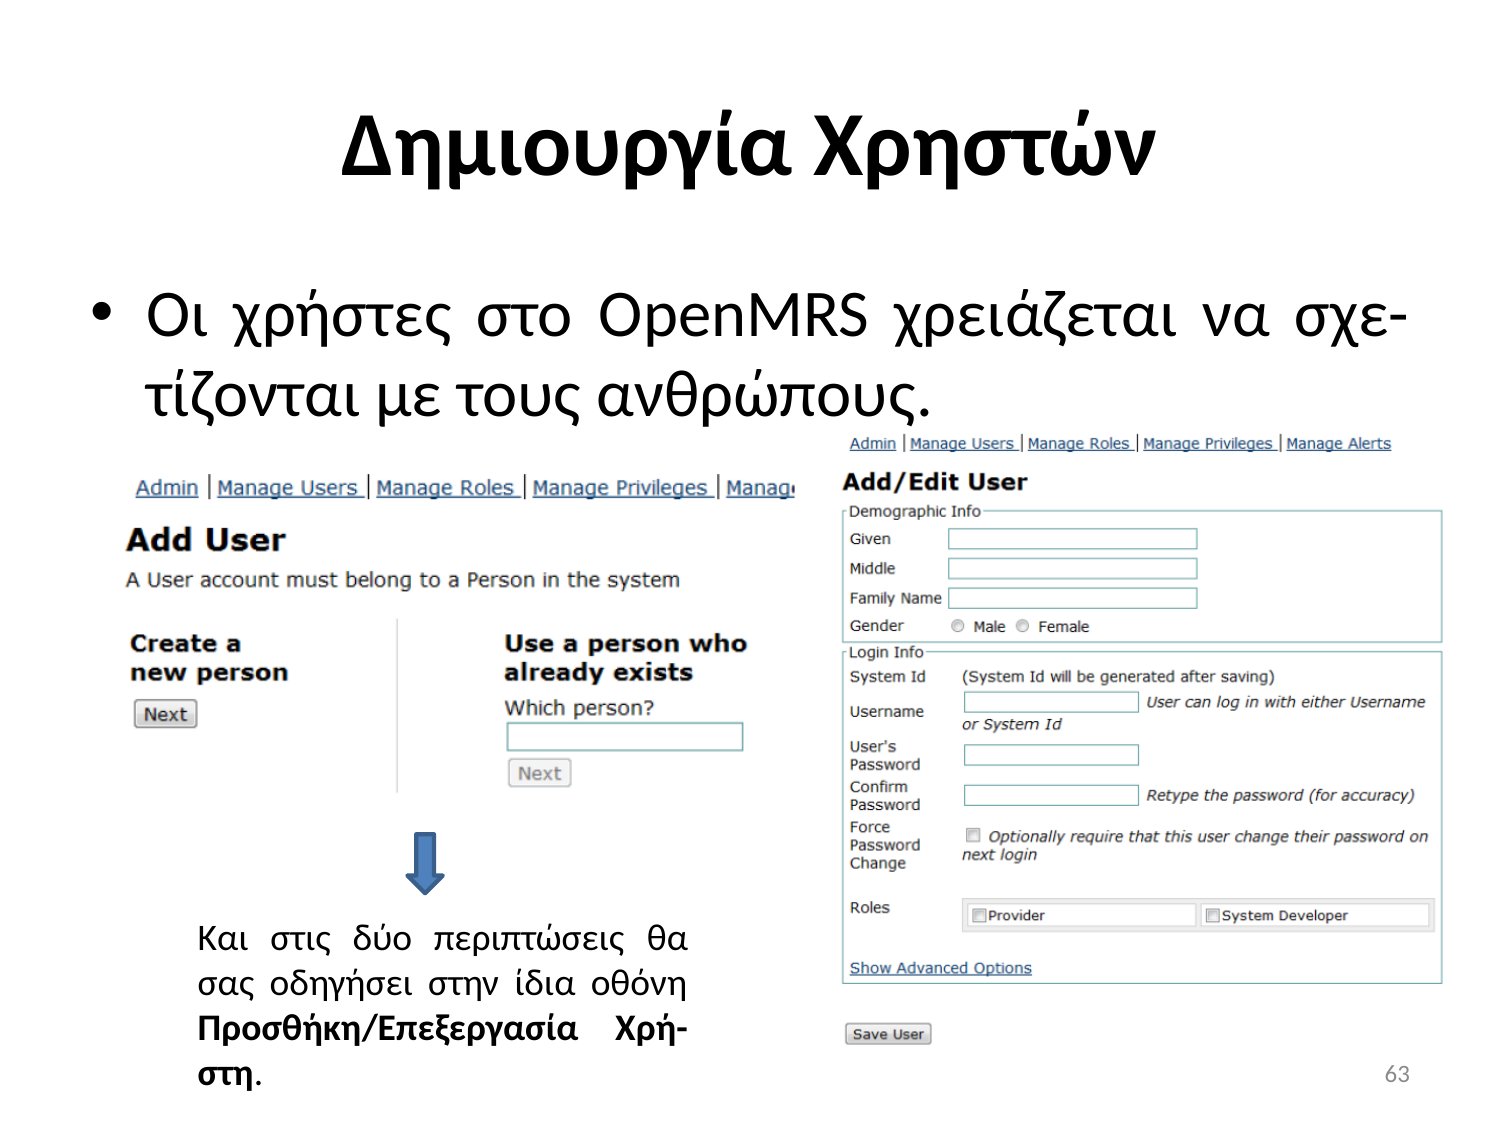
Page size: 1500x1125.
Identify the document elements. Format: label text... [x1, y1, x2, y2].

picture [100, 467, 810, 808]
text_box Και στις δύο περιπτώσεις θα σας οδηγήσει στην ίδια οθόνη Προσθήκη/Επεξεργασία Χρή-στη. [183, 905, 703, 1100]
picture [832, 432, 1448, 1053]
slide_number 63 [1074, 1062, 1425, 1103]
list Οι χρήστες στο OpenMRS χρειάζεται να σχε-τίζονται με τους ανθρώπους. [75, 262, 1425, 1005]
text_box [405, 832, 445, 896]
title Δημιουργία Χρηστών [75, 45, 1425, 233]
